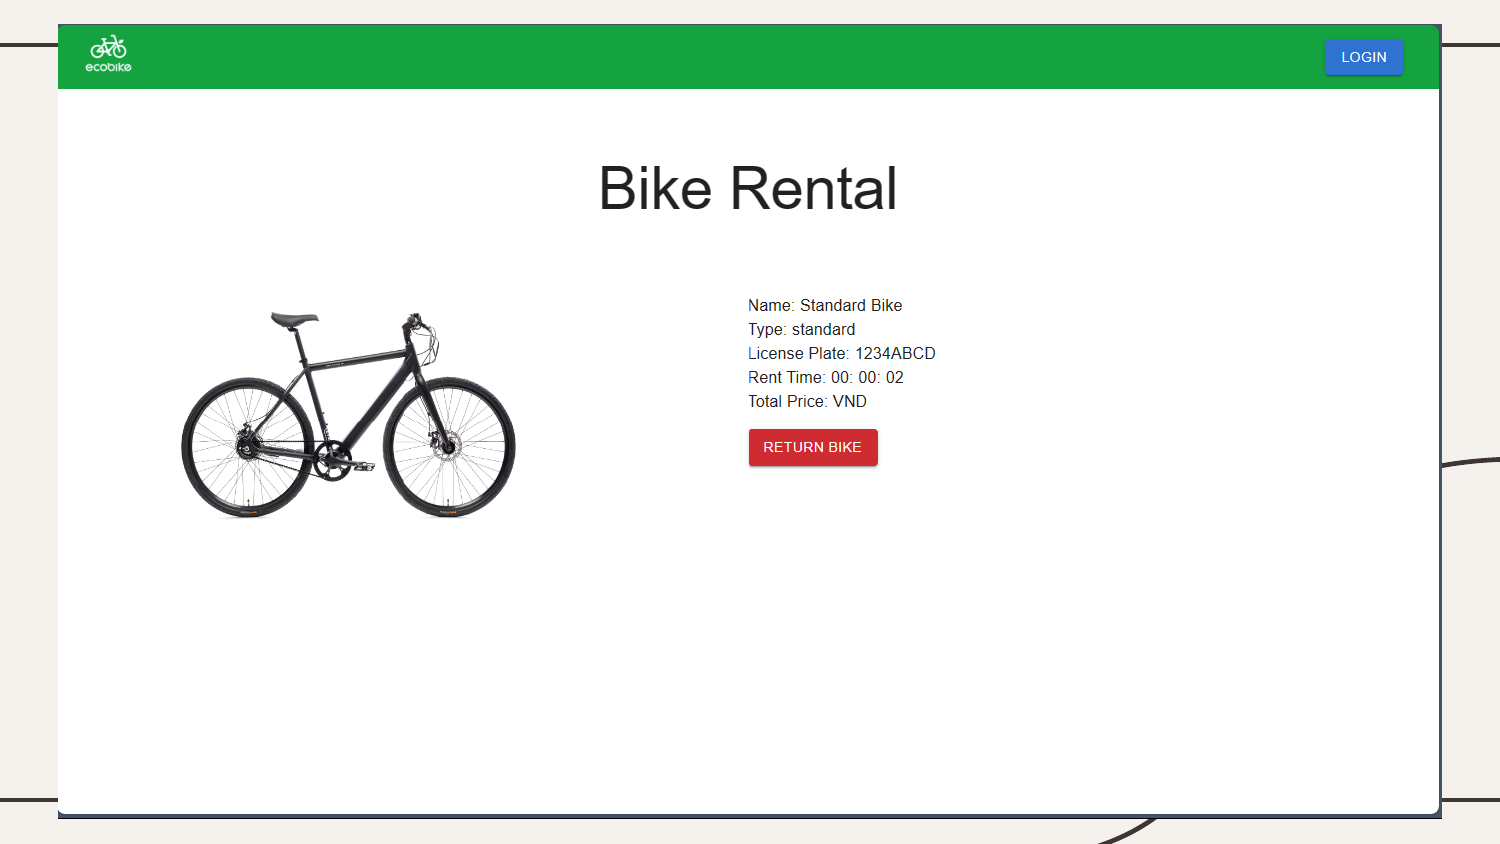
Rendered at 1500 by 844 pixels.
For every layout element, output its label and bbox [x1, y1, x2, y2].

picture [58, 24, 1442, 819]
